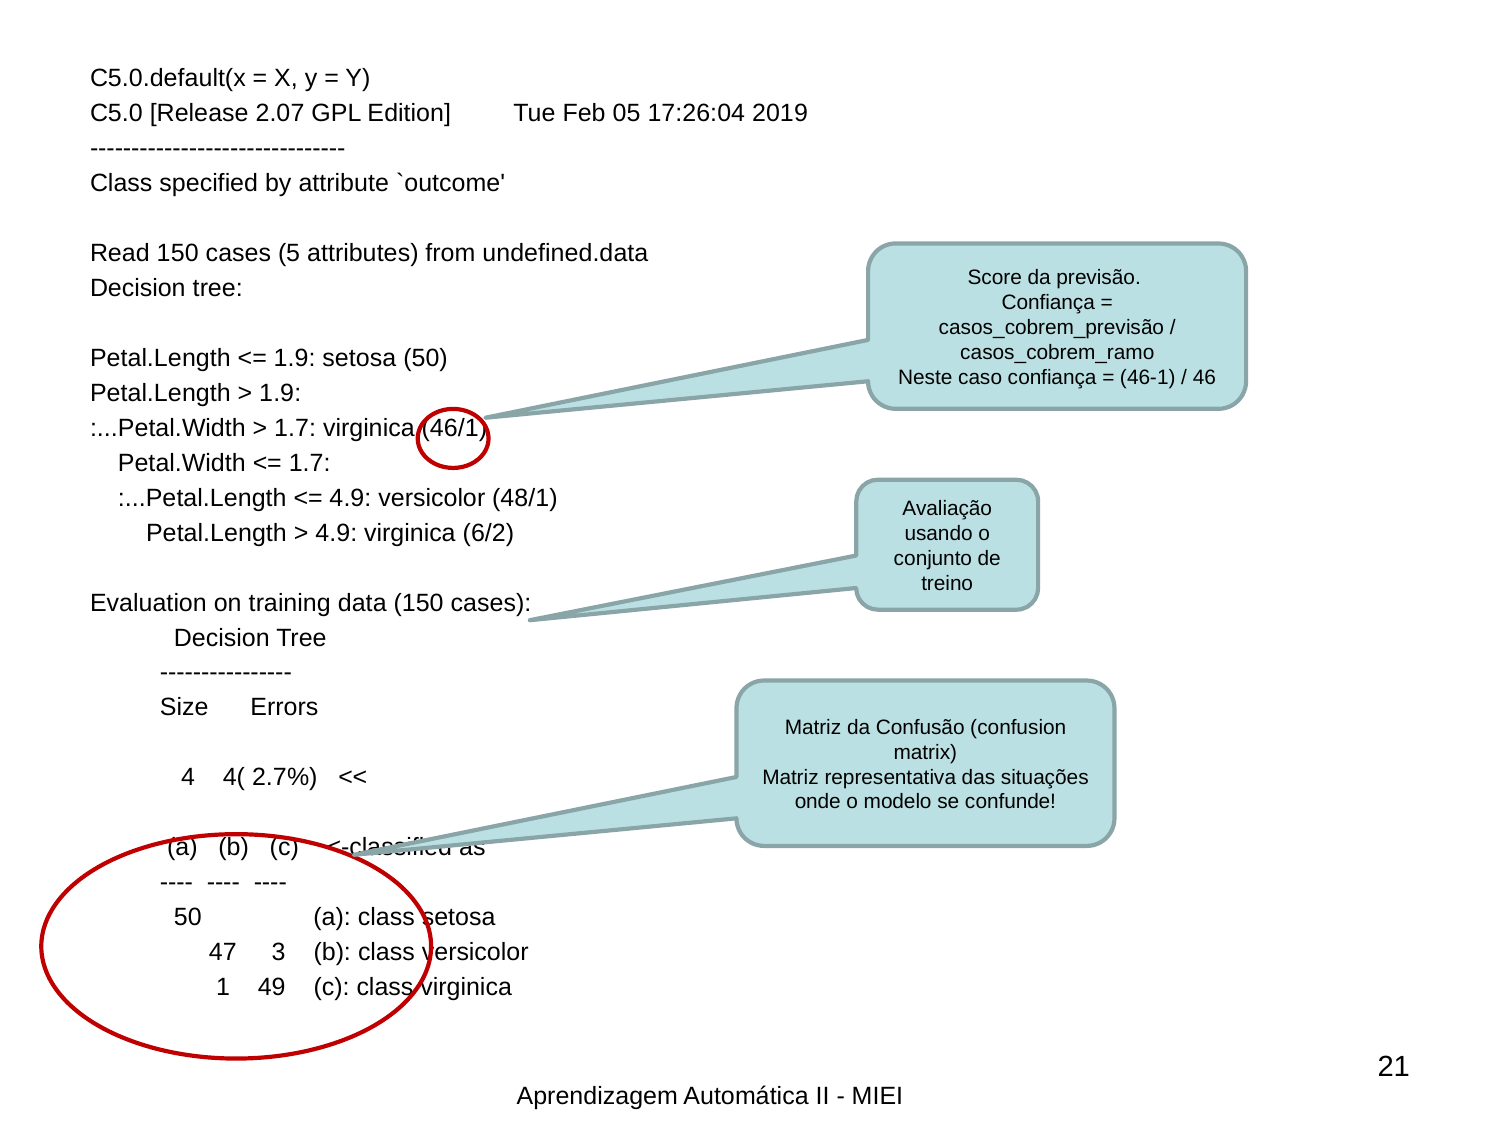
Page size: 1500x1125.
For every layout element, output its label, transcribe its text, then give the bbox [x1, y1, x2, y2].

text_box Matriz da Confusão (confusion matrix) Matriz representativa das situações onde o modelo se confunde! [351, 678, 1117, 857]
text_box [39, 832, 434, 1061]
text_box Score da previsão. Confiança = casos_cobrem_previsão / casos_cobrem_ramo Neste caso confiança = (46-1) / 46 [483, 241, 1249, 420]
slide_number 21 [1074, 1039, 1426, 1118]
text_box Avaliação usando o conjunto de treino [527, 477, 1041, 623]
list C5.0.default(x = X, y = Y) C5.0 [Release 2.07 GPL Edition] Tue Feb 05 17:26:04 2019 ------------------------------- Class specified by attribute `outcome' Read 150 cases (5 attributes) from undefined.data Decision tree: Petal.Length <= 1.9: setosa (50) Petal.Length > 1.9: :...Petal.Width > 1.7: virginica (46/1) Petal.Width <= 1.7: :...Petal.Length <= 4.9: versicolor (48/1) Petal.Length > 4.9: virginica (6/2) Evaluation on training data (150 cases): Decision Tree ---------------- Size Errors 4 4( 2.7%) << (a) (b) (c) <-classified as ---- ---- ---- 50 (a): class setosa 47 3 (b): class versicolor 1 49 (c): class virginica [74, 821, 892, 1118]
text_box [415, 406, 491, 471]
list C5.0.default(x = X, y = Y) C5.0 [Release 2.07 GPL Edition] Tue Feb 05 17:26:04 2019 ------------------------------- Class specified by attribute `outcome' Read 150 cases (5 attributes) from undefined.data Decision tree: Petal.Length <= 1.9: setosa (50) Petal.Length > 1.9: :...Petal.Width > 1.7: virginica (46/1) Petal.Width <= 1.7: :...Petal.Length <= 4.9: versicolor (48/1) Petal.Length > 4.9: virginica (6/2) Evaluation on training data (150 cases): Decision Tree ---------------- Size Errors 4 4( 2.7%) << (a) (b) (c) <-classified as ---- ---- ---- 50 (a): class setosa 47 3 (b): class versicolor 1 49 (c): class virginica [74, 18, 892, 880]
